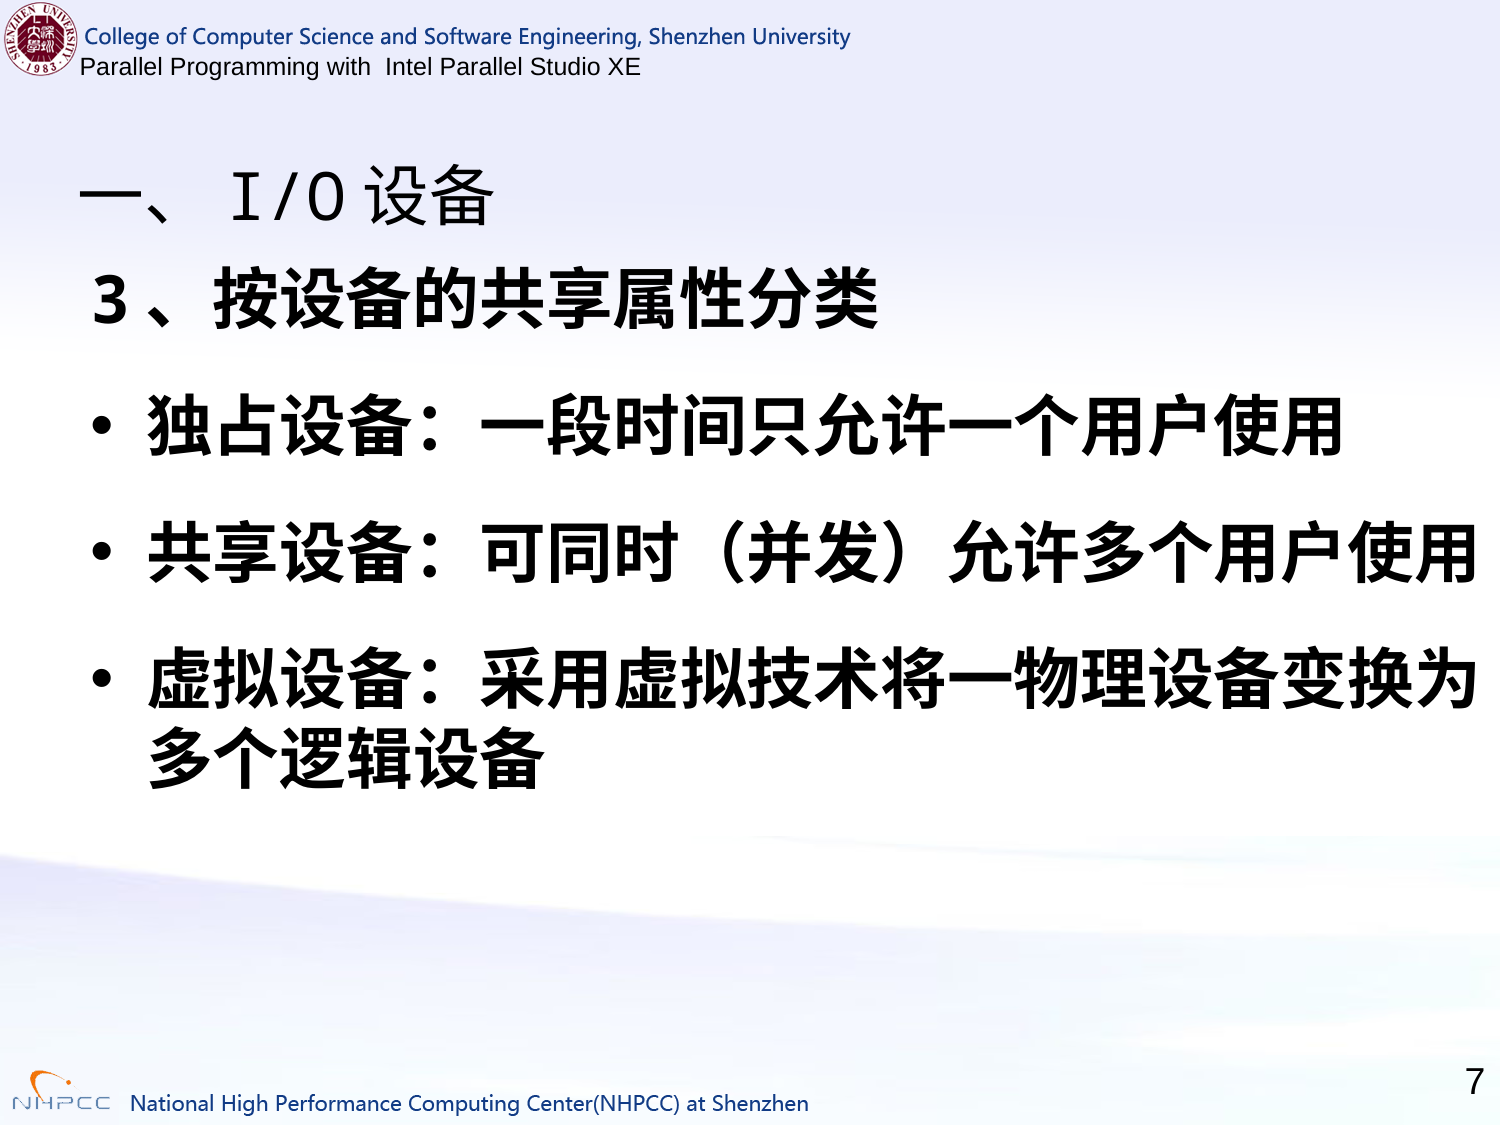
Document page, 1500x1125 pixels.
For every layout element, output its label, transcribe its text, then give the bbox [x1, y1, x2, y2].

list 3、按设备的共享属性分类 独占设备：一段时间只允许一个用户使用 共享设备：可同时（并发）允许多个用户使用 虚拟设备：采用虚拟技术将一物理设备变换为多个逻辑设备 [75, 249, 1500, 938]
text_box 7 [1400, 1049, 1500, 1110]
title 一、I/O设备 [62, 137, 913, 250]
picture [0, 0, 1500, 1125]
